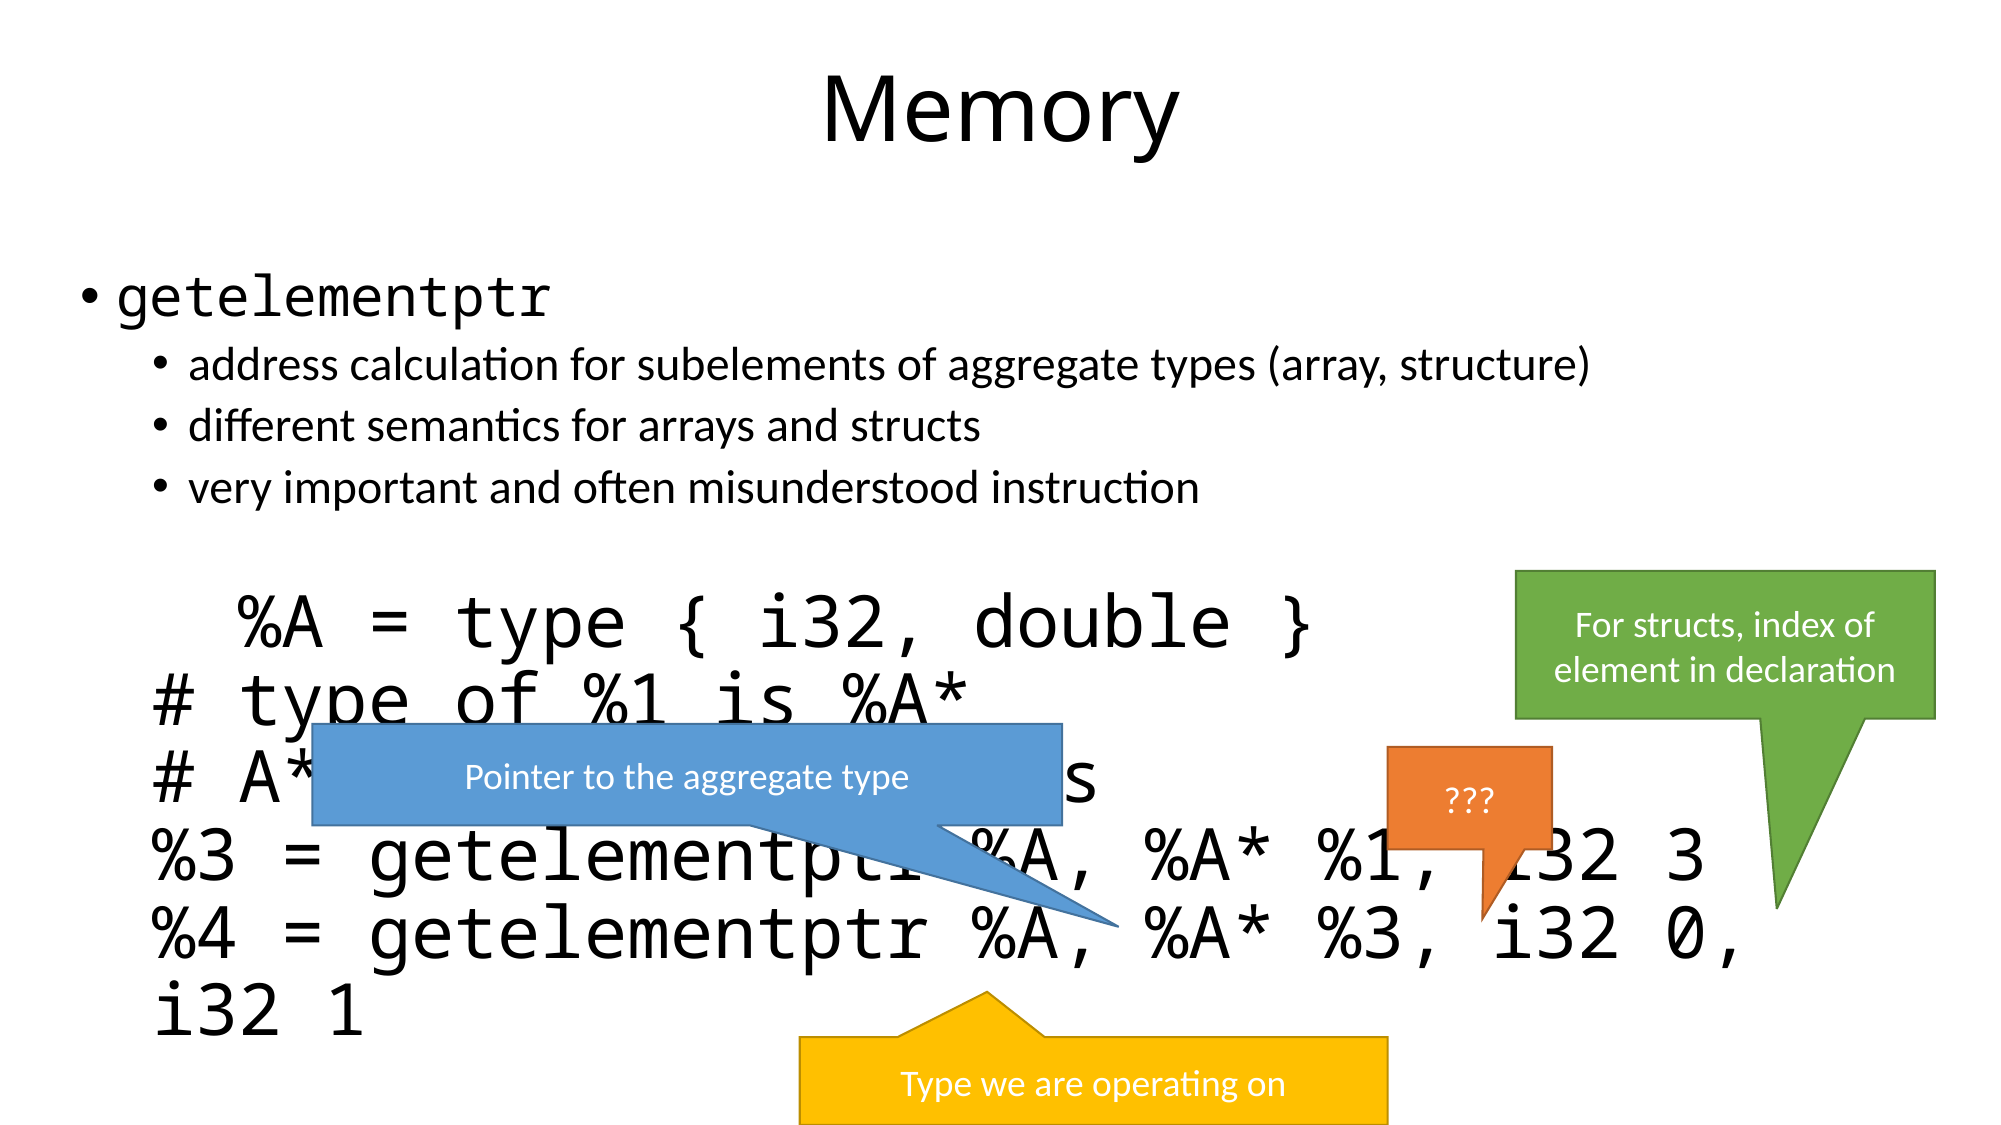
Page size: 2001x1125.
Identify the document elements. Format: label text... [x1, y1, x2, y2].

title Memory [137, 3, 1863, 221]
text_box Pointer to the aggregate type [311, 722, 1120, 928]
list getelementptr address calculation for subelements of aggregate types (array, structure) different semantics for arrays and structs very important and often misunderstood instruction %A = type { i32, double } # type of %1 is %A* # A*[3].double becomes %3 = getelementptr %A, %A* %1, i32 3 %4 = getelementptr %A, %A* %3, i32 0, i32 1 [65, 260, 1924, 1125]
text_box For structs, index of element in declaration [1514, 569, 1936, 910]
text_box Type we are operating on [798, 990, 1389, 1125]
text_box ??? [1386, 745, 1554, 923]
